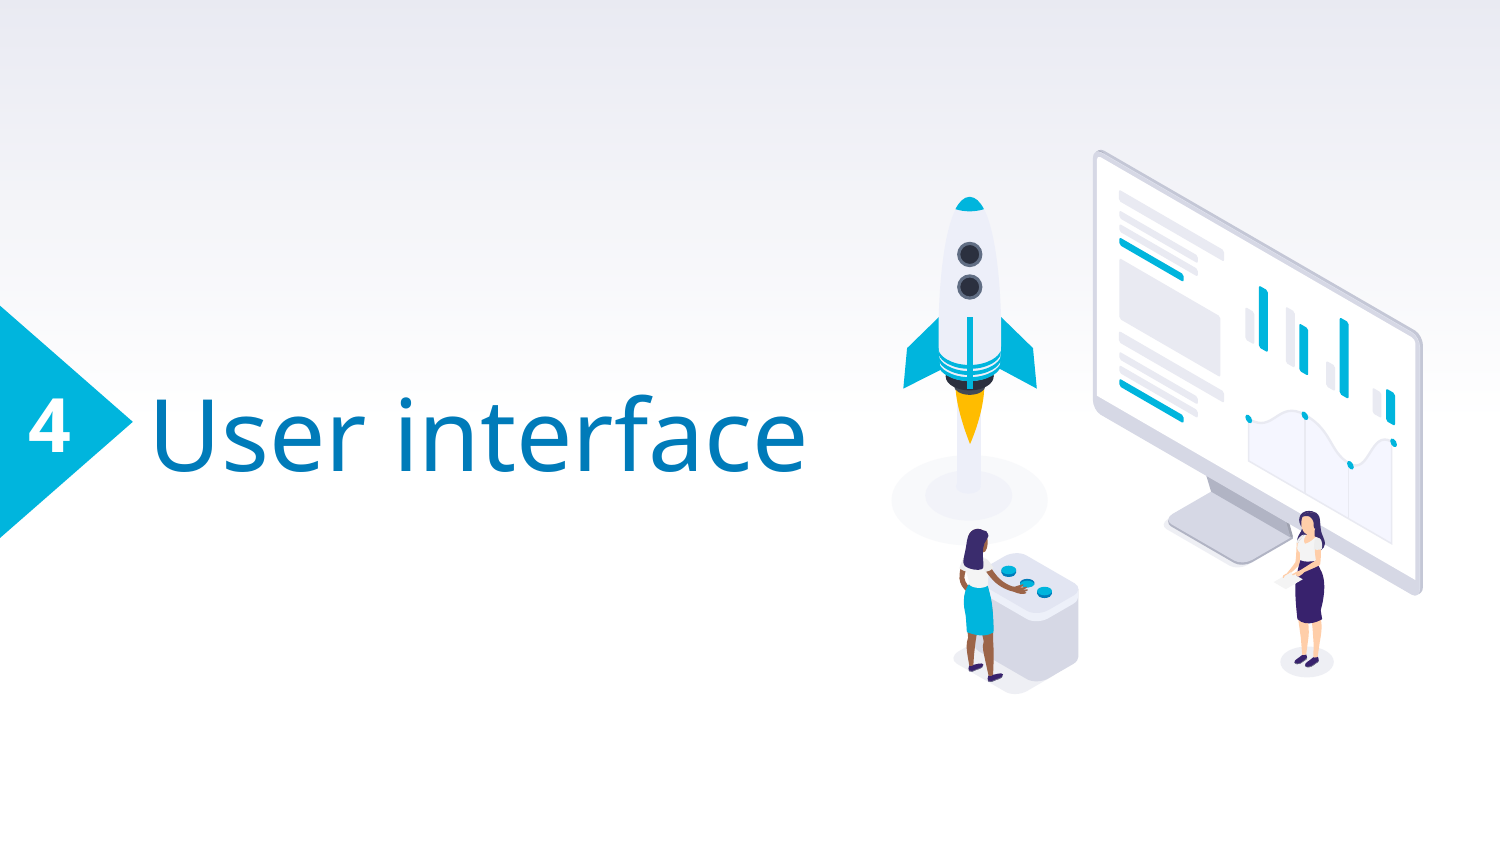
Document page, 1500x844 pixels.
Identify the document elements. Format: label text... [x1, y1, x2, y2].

text_box 4 [0, 306, 100, 540]
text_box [891, 149, 1424, 695]
title User interface [148, 300, 886, 491]
